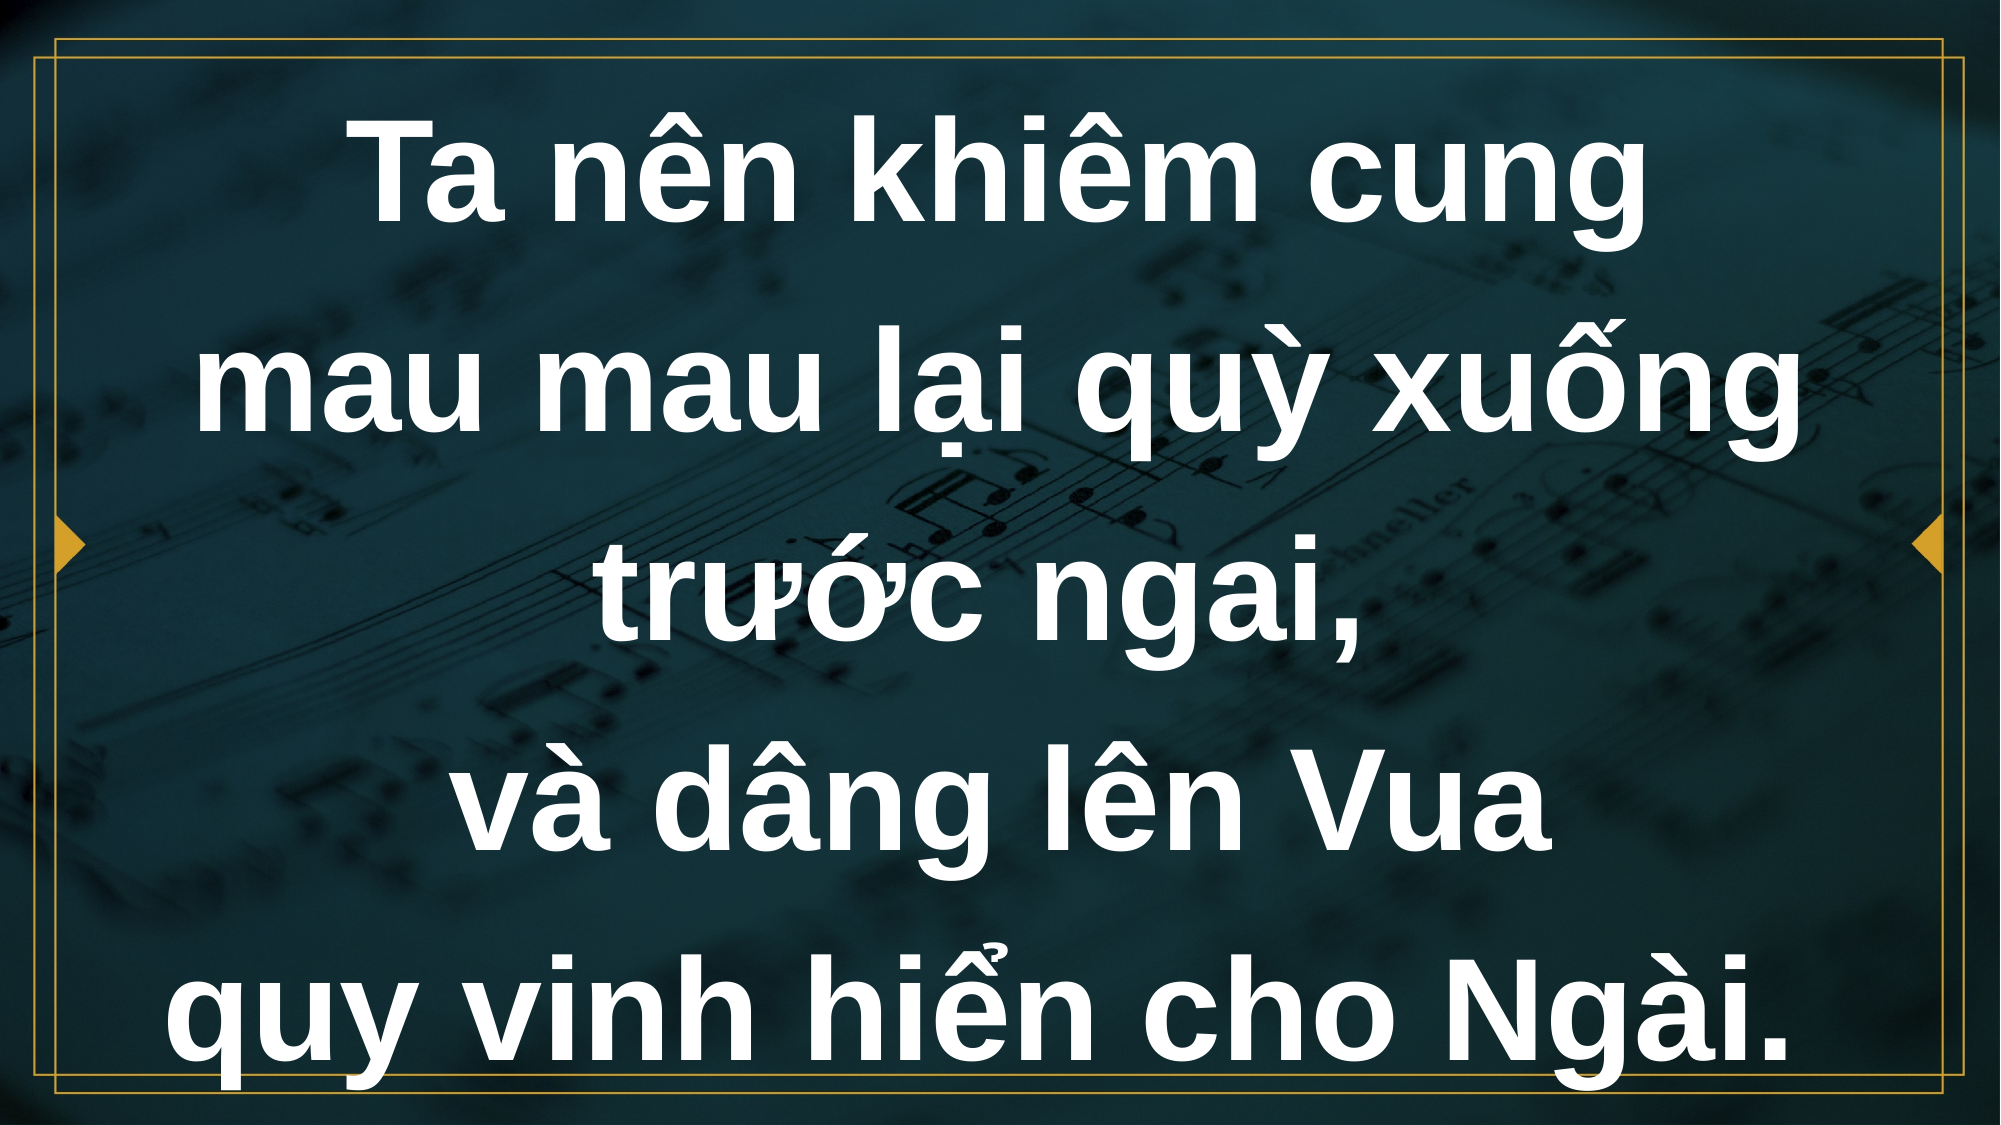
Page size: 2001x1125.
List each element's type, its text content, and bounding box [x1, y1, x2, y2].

picture [0, 0, 2000, 1125]
title Ta nên khiêm cung mau mau lại quỳ xuống trước ngai, và dâng lên Vua quy vinh hiển cho Ngài. [55, 53, 1945, 1077]
